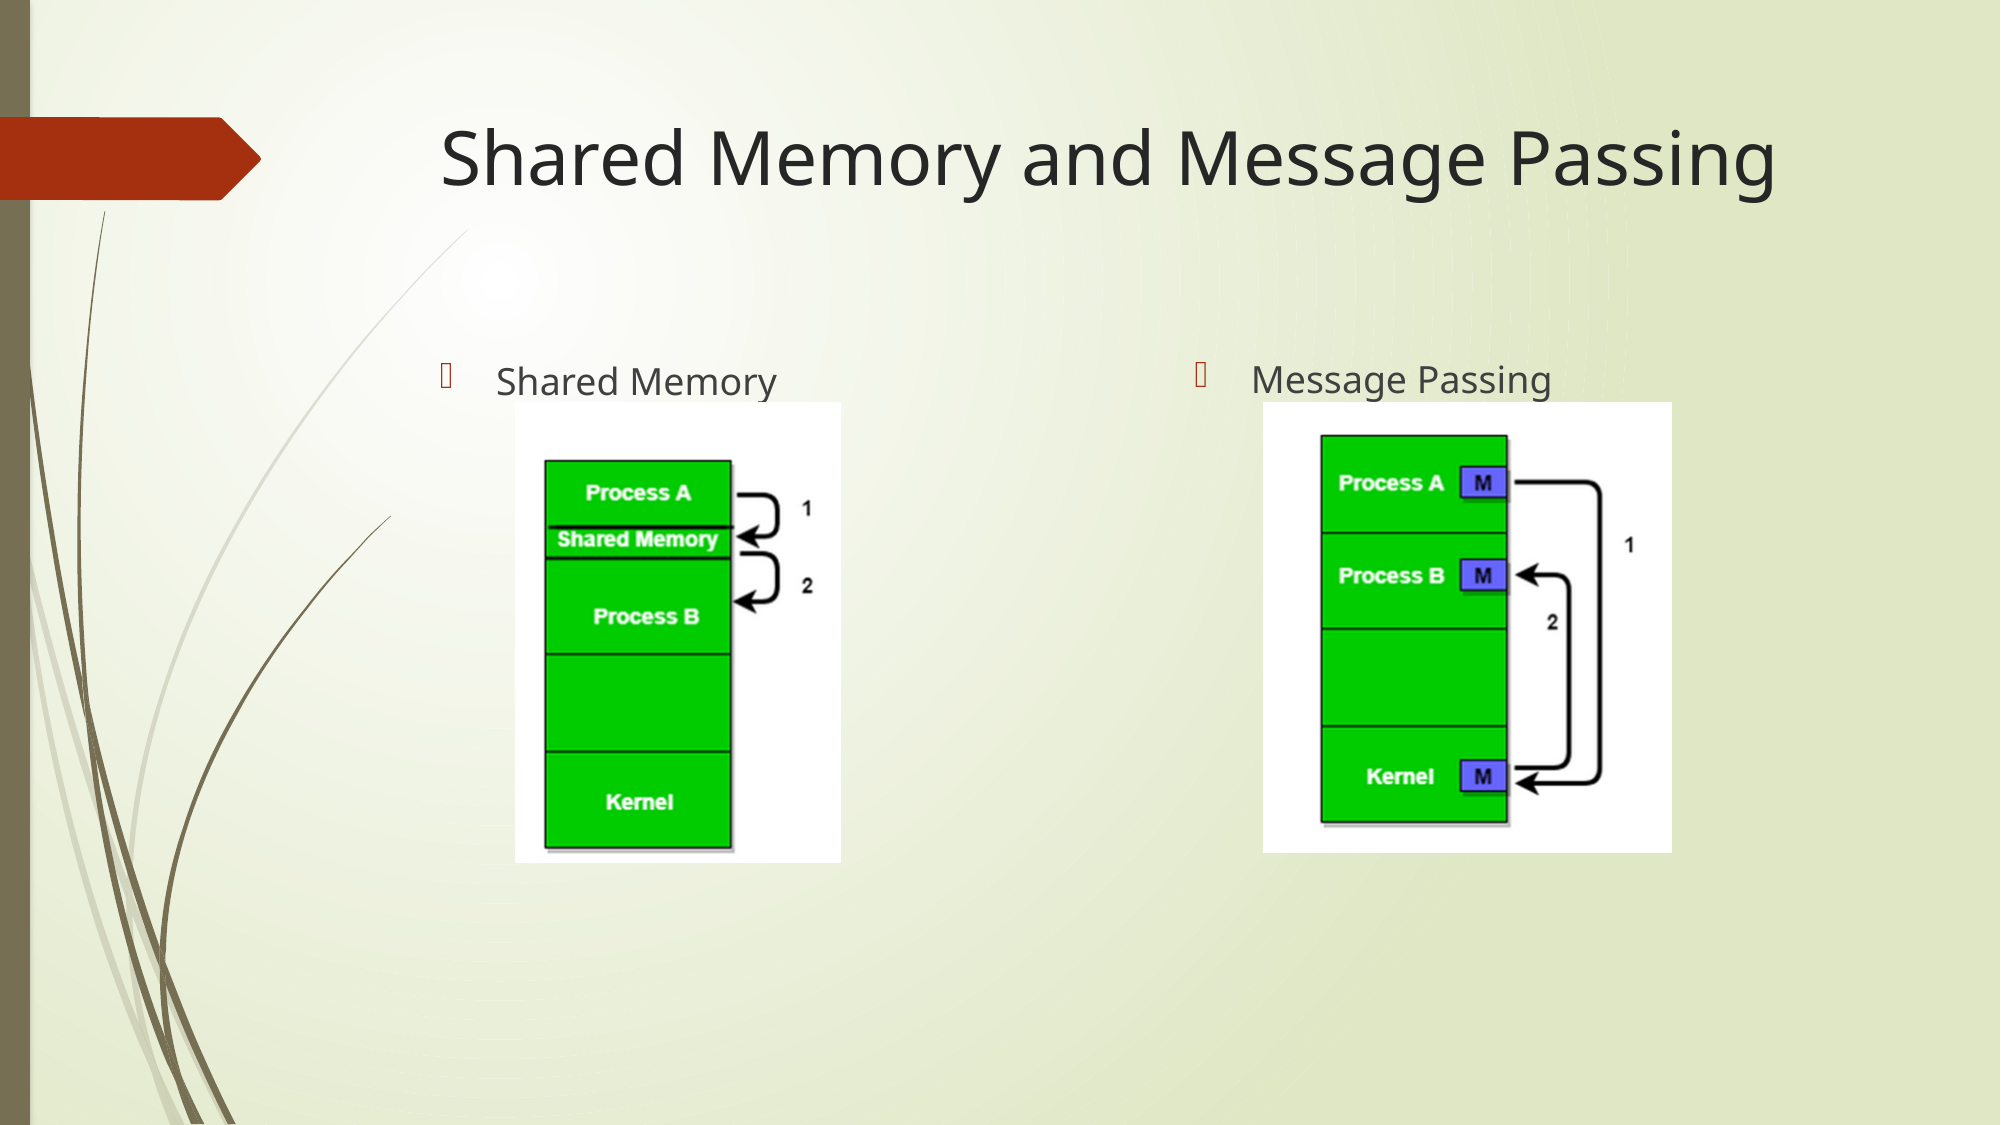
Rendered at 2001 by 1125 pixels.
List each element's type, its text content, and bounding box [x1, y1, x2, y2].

picture [515, 402, 841, 863]
list Message Passing [1179, 348, 1888, 969]
picture [1263, 402, 1672, 853]
list Shared Memory [424, 350, 1133, 970]
title Shared Memory and Message Passing [425, 102, 1888, 313]
